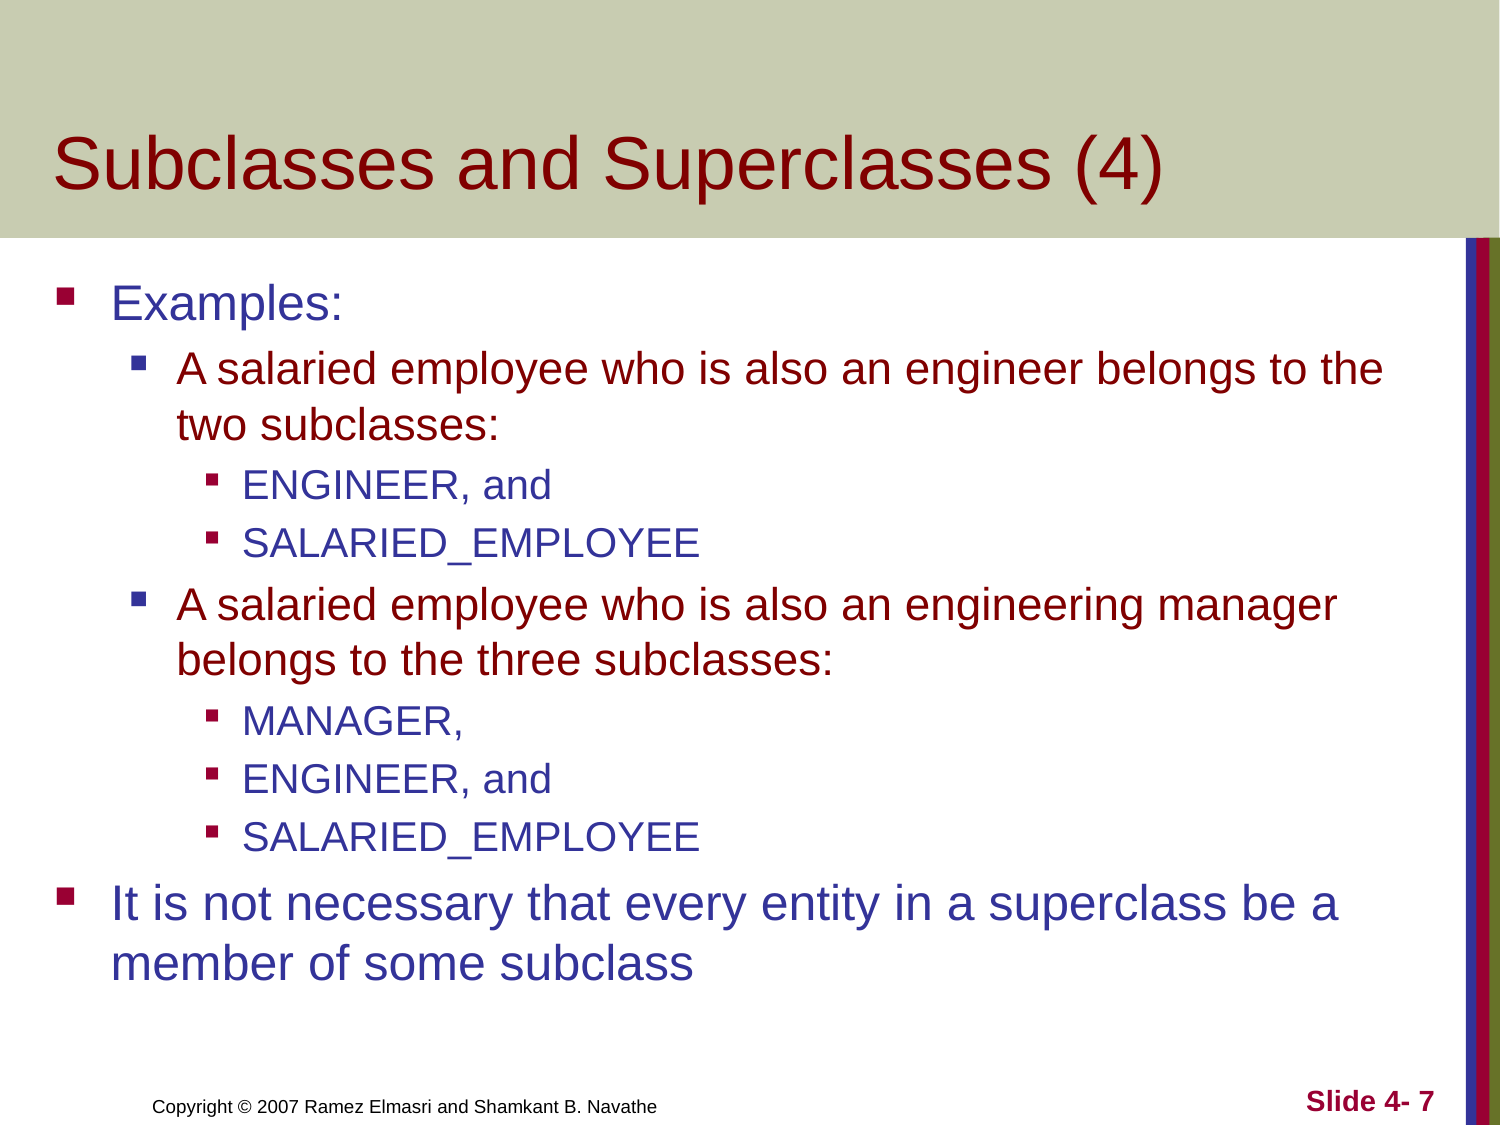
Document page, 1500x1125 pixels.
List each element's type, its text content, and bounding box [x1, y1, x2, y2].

list Examples: A salaried employee who is also an engineer belongs to the two subclasses: ENGINEER, and SALARIED_EMPLOYEE A salaried employee who is also an engineering manager belongs to the three subclasses: MANAGER, ENGINEER, and SALARIED_EMPLOYEE It is not necessary that every entity in a superclass be a member of some subclass [39, 262, 1400, 1013]
slide_number Slide 4- 7 [1137, 1050, 1450, 1125]
title Subclasses and Superclasses (4) [37, 49, 1317, 213]
